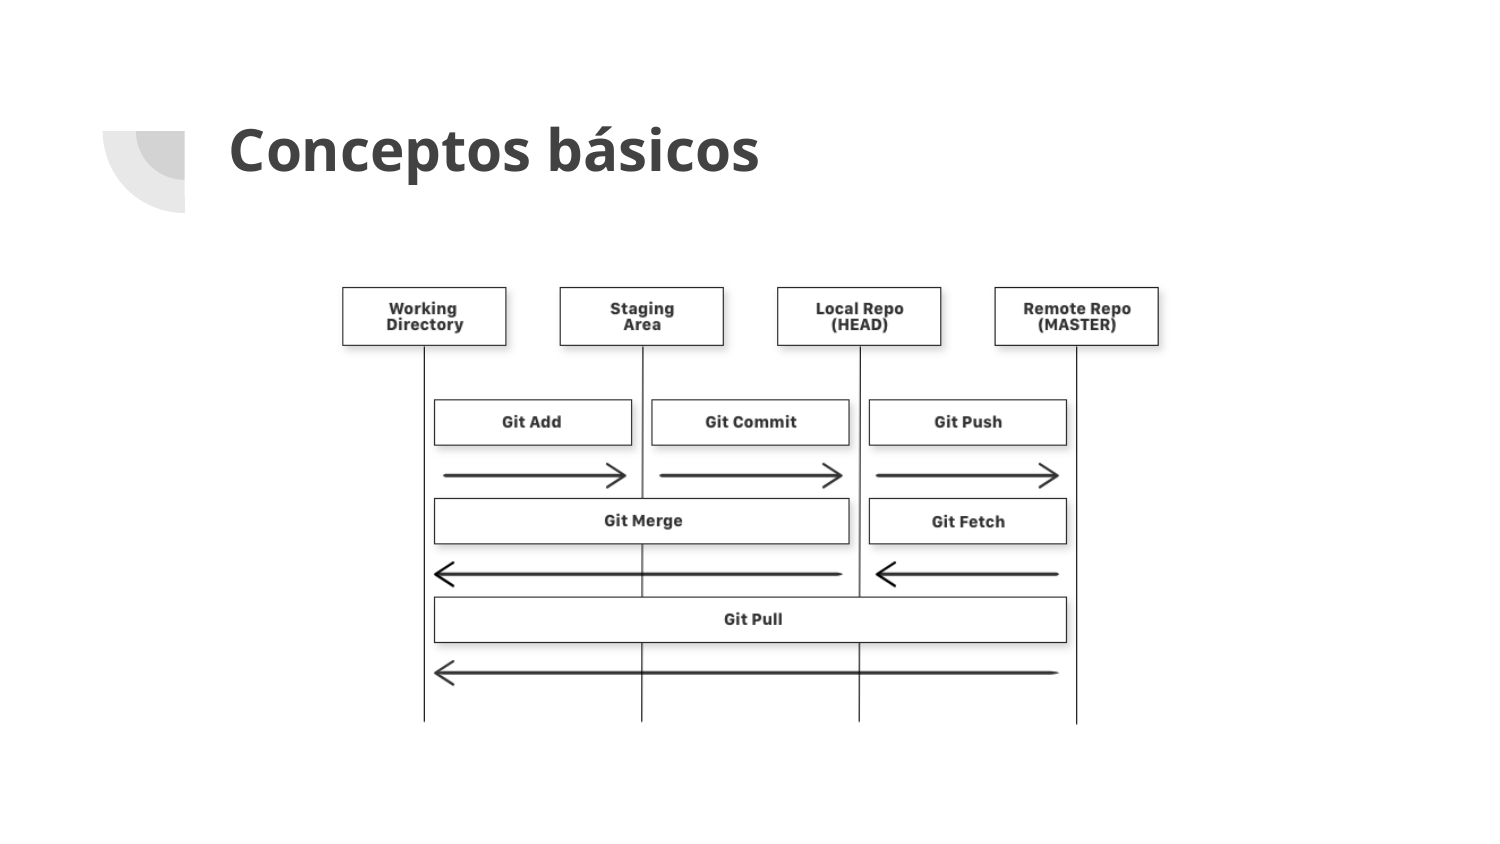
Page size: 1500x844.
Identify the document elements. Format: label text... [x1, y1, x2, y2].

title Conceptos básicos [213, 98, 1368, 263]
picture [297, 219, 1203, 752]
